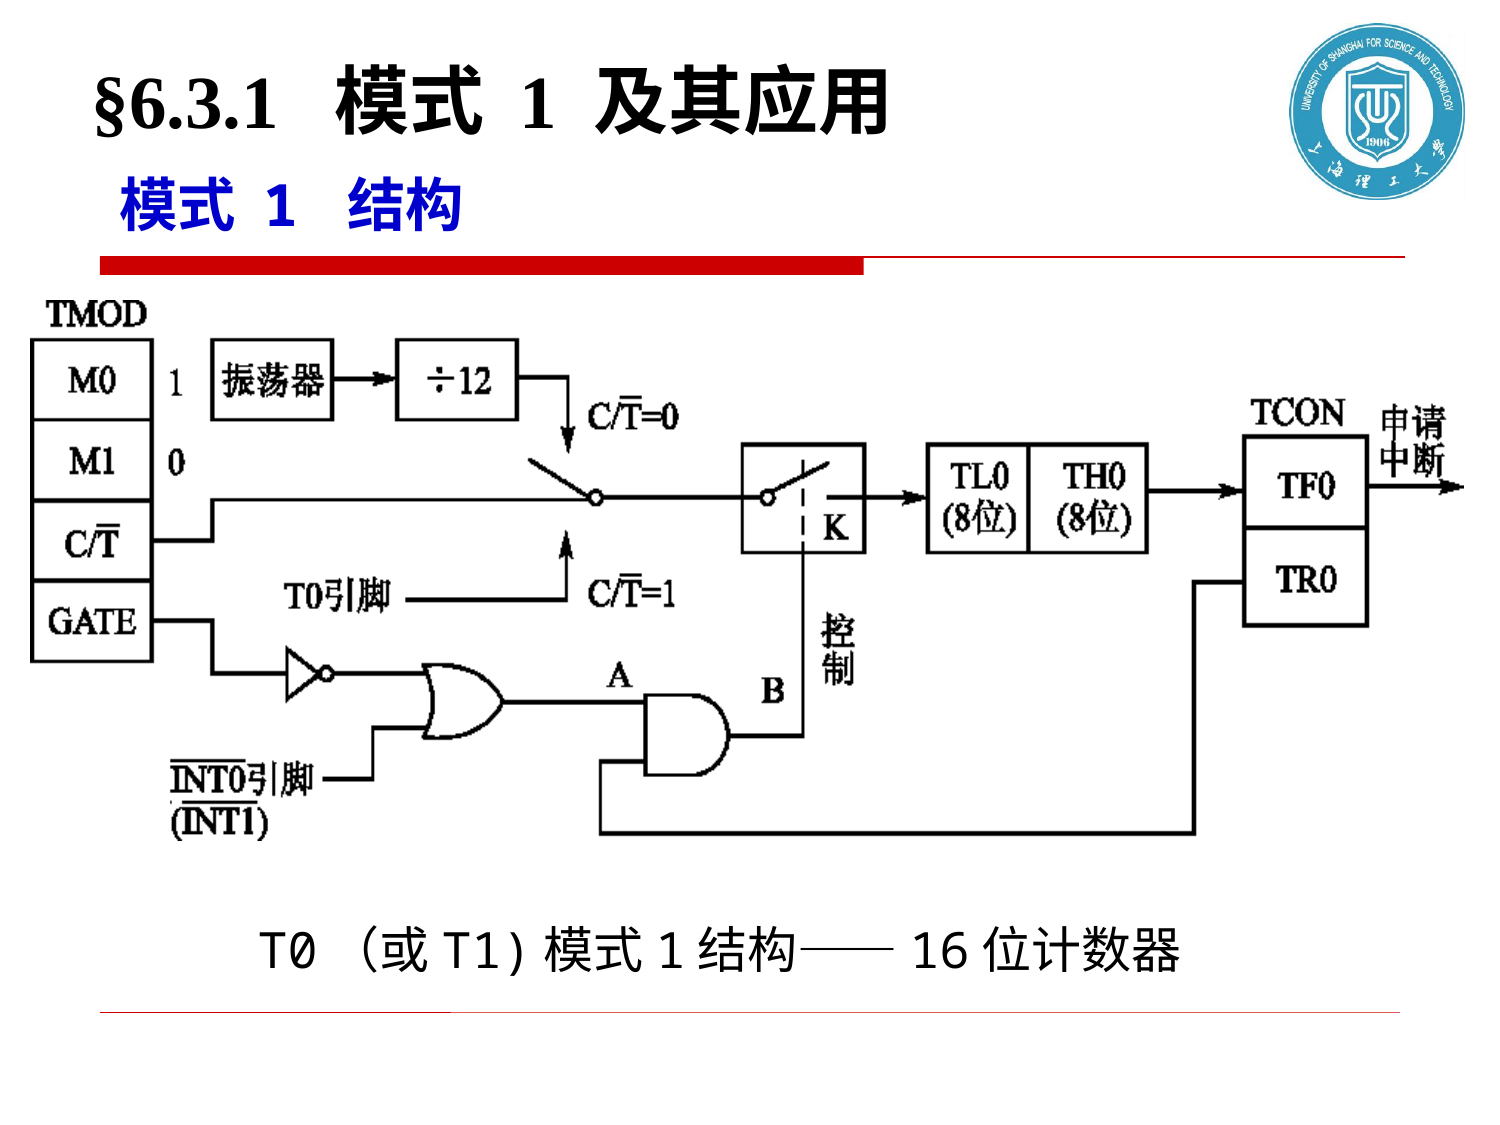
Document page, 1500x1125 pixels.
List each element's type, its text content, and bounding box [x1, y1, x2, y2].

picture [30, 300, 1464, 841]
picture [1288, 23, 1466, 200]
text_box T0（或T1)模式1结构——16位计数器 [243, 911, 1232, 986]
text_box §6.3.1 模式 1 及其应用 [76, 42, 1283, 156]
text_box 模式 1 结构 [77, 152, 1353, 253]
